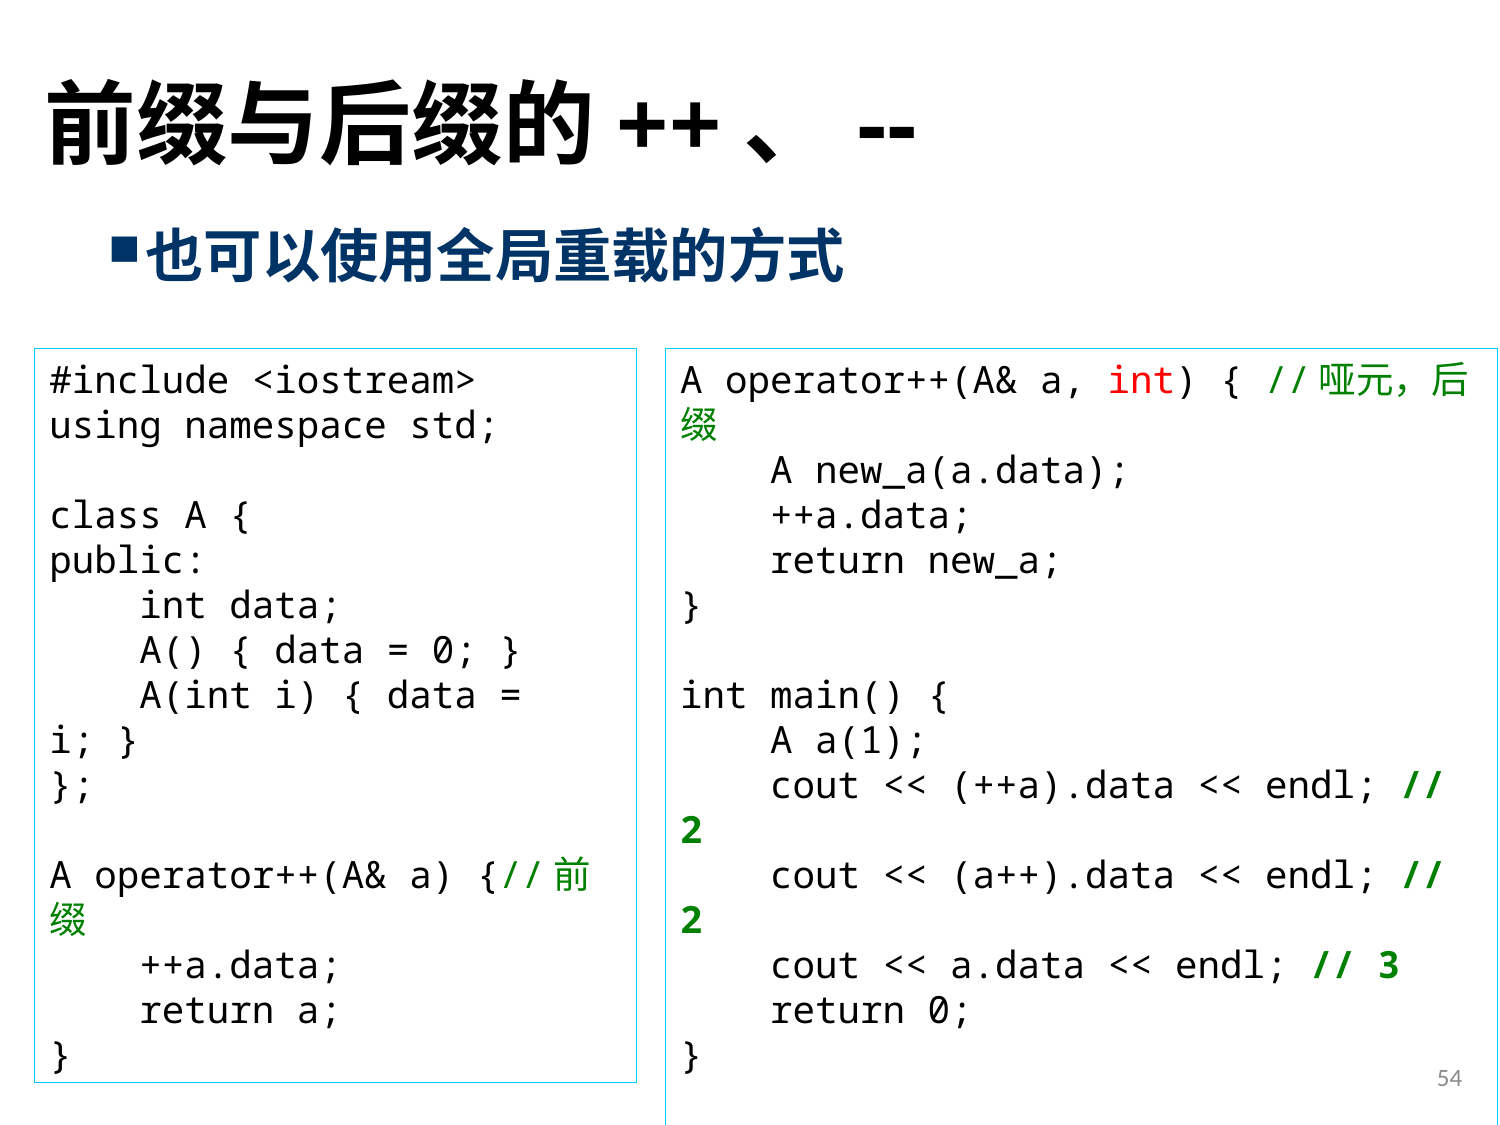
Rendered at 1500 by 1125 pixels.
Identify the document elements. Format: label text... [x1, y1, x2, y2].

list 也可以使用全局重载的方式 [93, 219, 1414, 999]
title 前缀与后缀的++、-- [29, 19, 1324, 237]
text_box A operator++(A& a, int) { //哑元，后缀 A new_a(a.data); ++a.data; return new_a; } int main() { A a(1); cout << (++a).data << endl; // 2 cout << (a++).data << endl; // 2 cout << a.data << endl; // 3 return 0; } [665, 348, 1498, 1125]
text_box #include <iostream> using namespace std; class A { public: int data; A() { data = 0; } A(int i) { data = i; } }; A operator++(A& a) {//前缀 ++a.data; return a; } [34, 348, 637, 1083]
